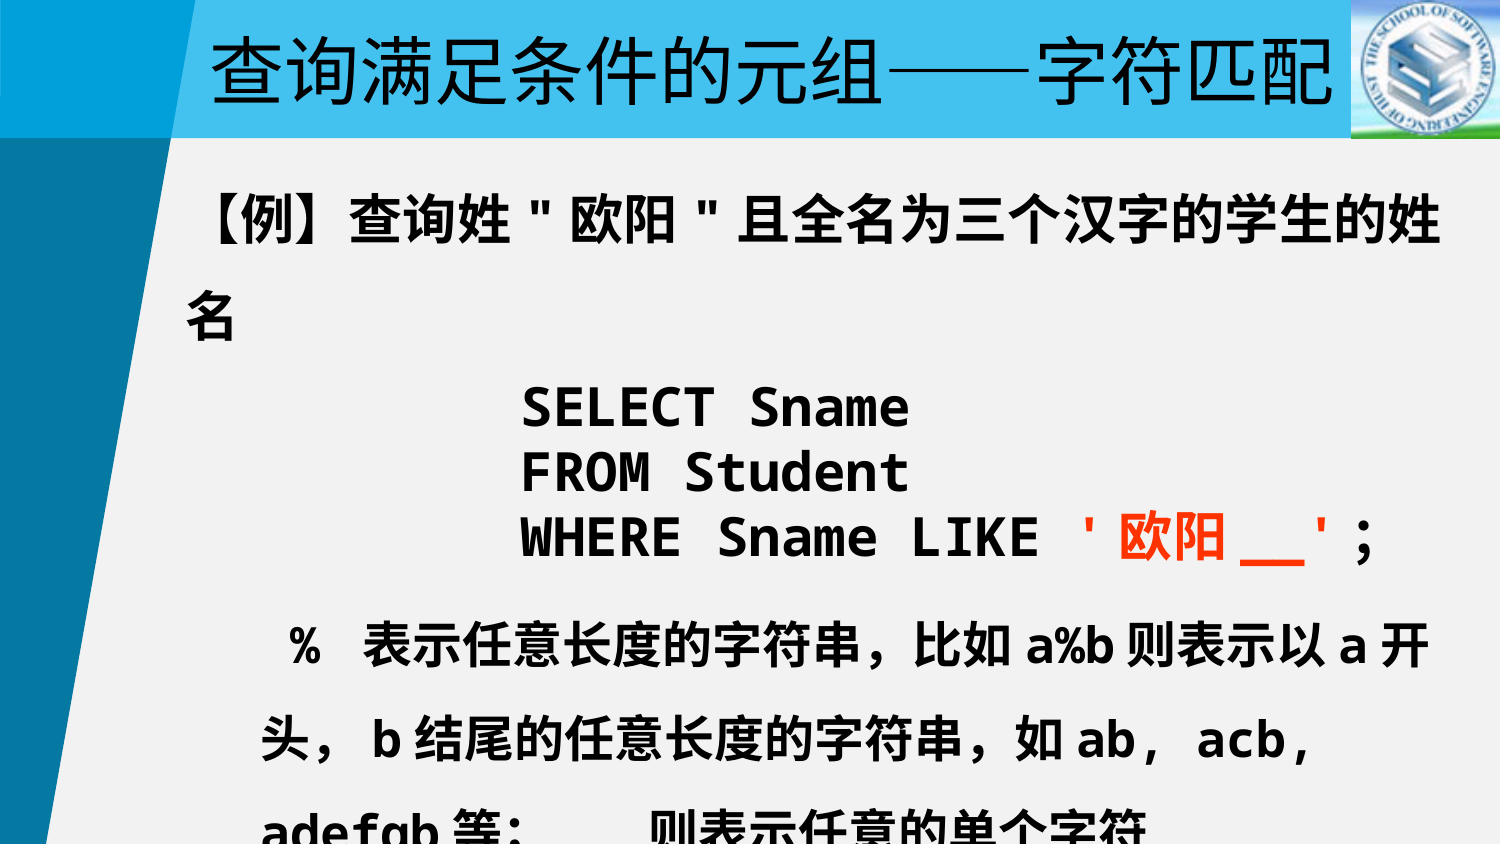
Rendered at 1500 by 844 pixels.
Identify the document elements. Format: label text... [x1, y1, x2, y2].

text_box 查询满足条件的元组——字符匹配 [194, 0, 1353, 139]
text_box 【例】查询姓"欧阳"且全名为三个汉字的学生的姓名 SELECT Sname FROM Student WHERE Sname LIKE '欧阳__'； % 表示任意长度的字符串，比如a%b则表示以a开头，b结尾的任意长度的字符串，如ab, acb, adefgb等； _ 则表示任意的单个字符 [171, 145, 1495, 844]
picture [1353, 0, 1500, 139]
